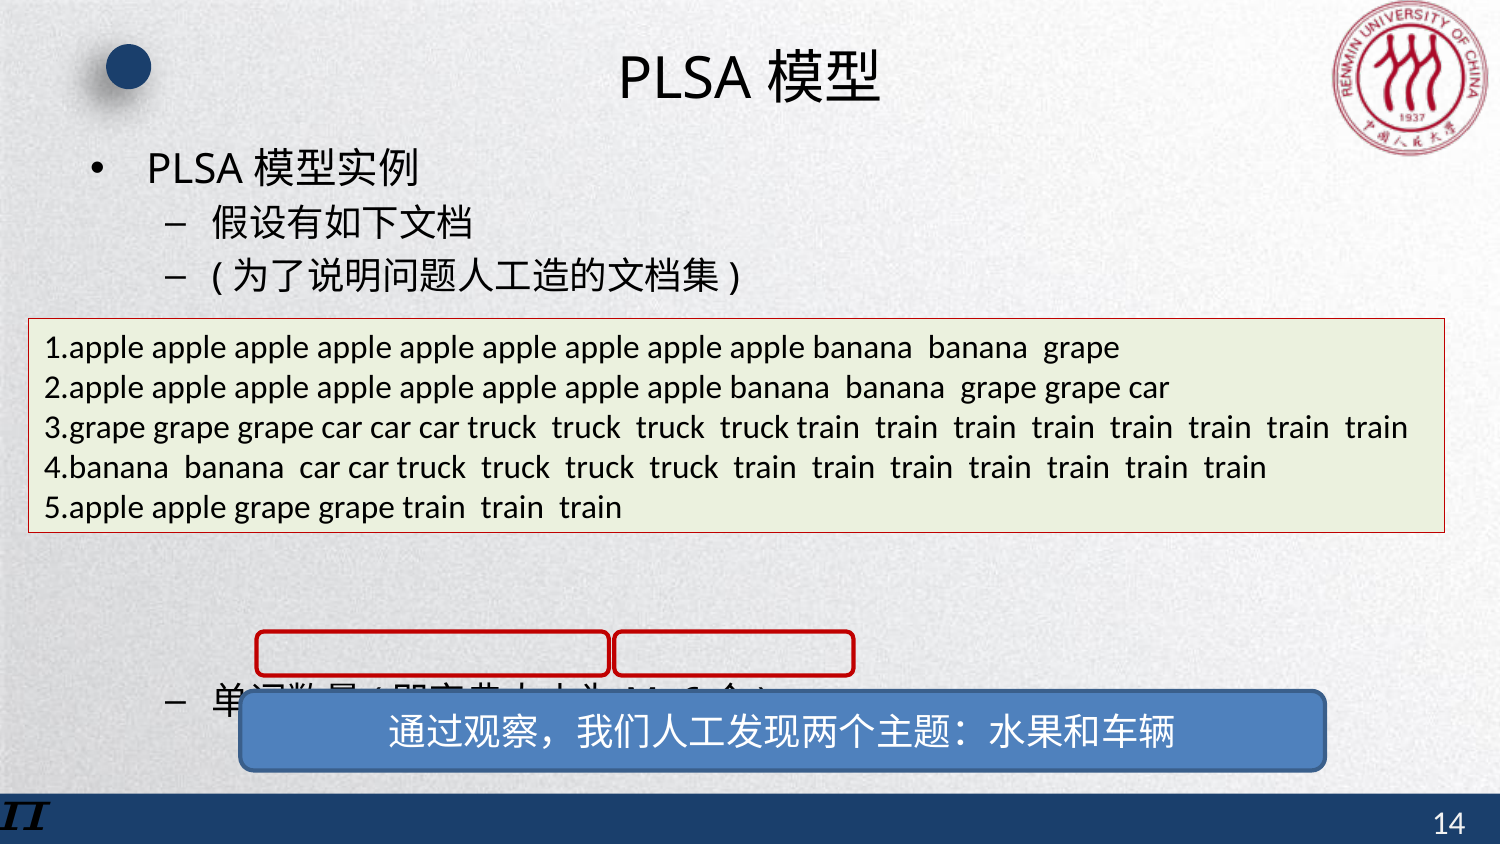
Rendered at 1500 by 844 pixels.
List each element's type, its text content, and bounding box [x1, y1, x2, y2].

text_box 1.apple apple apple apple apple apple apple apple apple banana banana grape 2.apple apple apple apple apple apple apple apple banana banana grape grape car 3.grape grape grape car car car truck truck truck truck train train train train train train train train 4.banana banana car car truck truck truck truck train train train train train train train 5.apple apple grape grape train train train [28, 318, 1445, 533]
list PLSA模型实例 假设有如下文档 (为了说明问题人工造的文档集) 单词数量(即字典大小为M=6个) Apple banana grape car truck train [75, 533, 1425, 781]
list PLSA模型实例 假设有如下文档 (为了说明问题人工造的文档集) 单词数量(即字典大小为M=6个) Apple banana grape car truck train [75, 134, 1425, 318]
text_box [254, 629, 612, 678]
picture [0, 0, 1500, 793]
text_box 通过观察，我们人工发现两个主题：水果和车辆 [238, 688, 1328, 773]
text_box [612, 629, 856, 678]
title PLSA模型 [75, 33, 1425, 116]
